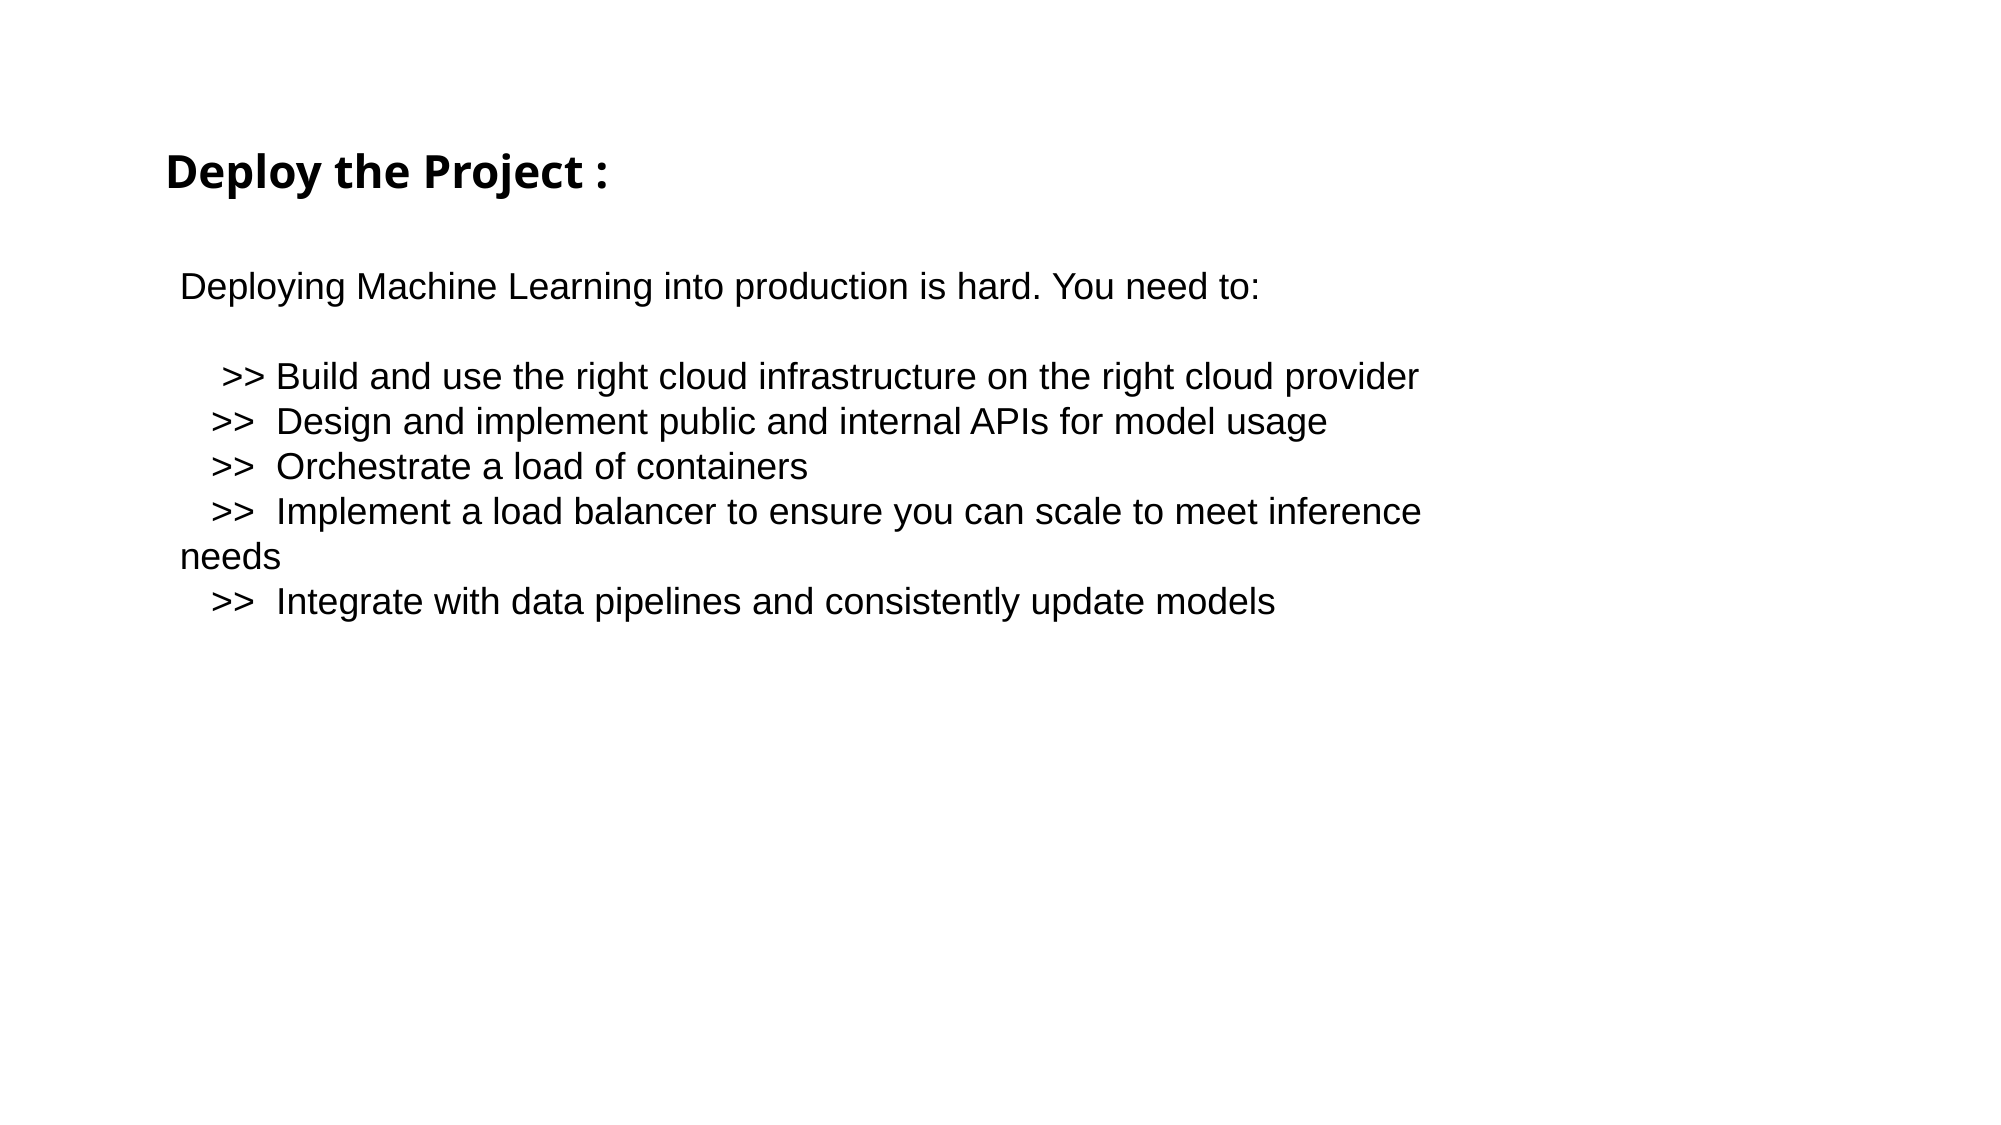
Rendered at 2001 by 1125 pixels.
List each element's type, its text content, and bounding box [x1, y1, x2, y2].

text_box Deploy the Project : [150, 134, 1590, 209]
text_box Deploying Machine Learning into production is hard. You need to: >> Build and use the right cloud infrastructure on the right cloud provider >> Design and implement public and internal APIs for model usage >> Orchestrate a load of containers >> Implement a load balancer to ensure you can scale to meet inference needs >> Integrate with data pipelines and consistently update models [165, 254, 1470, 644]
